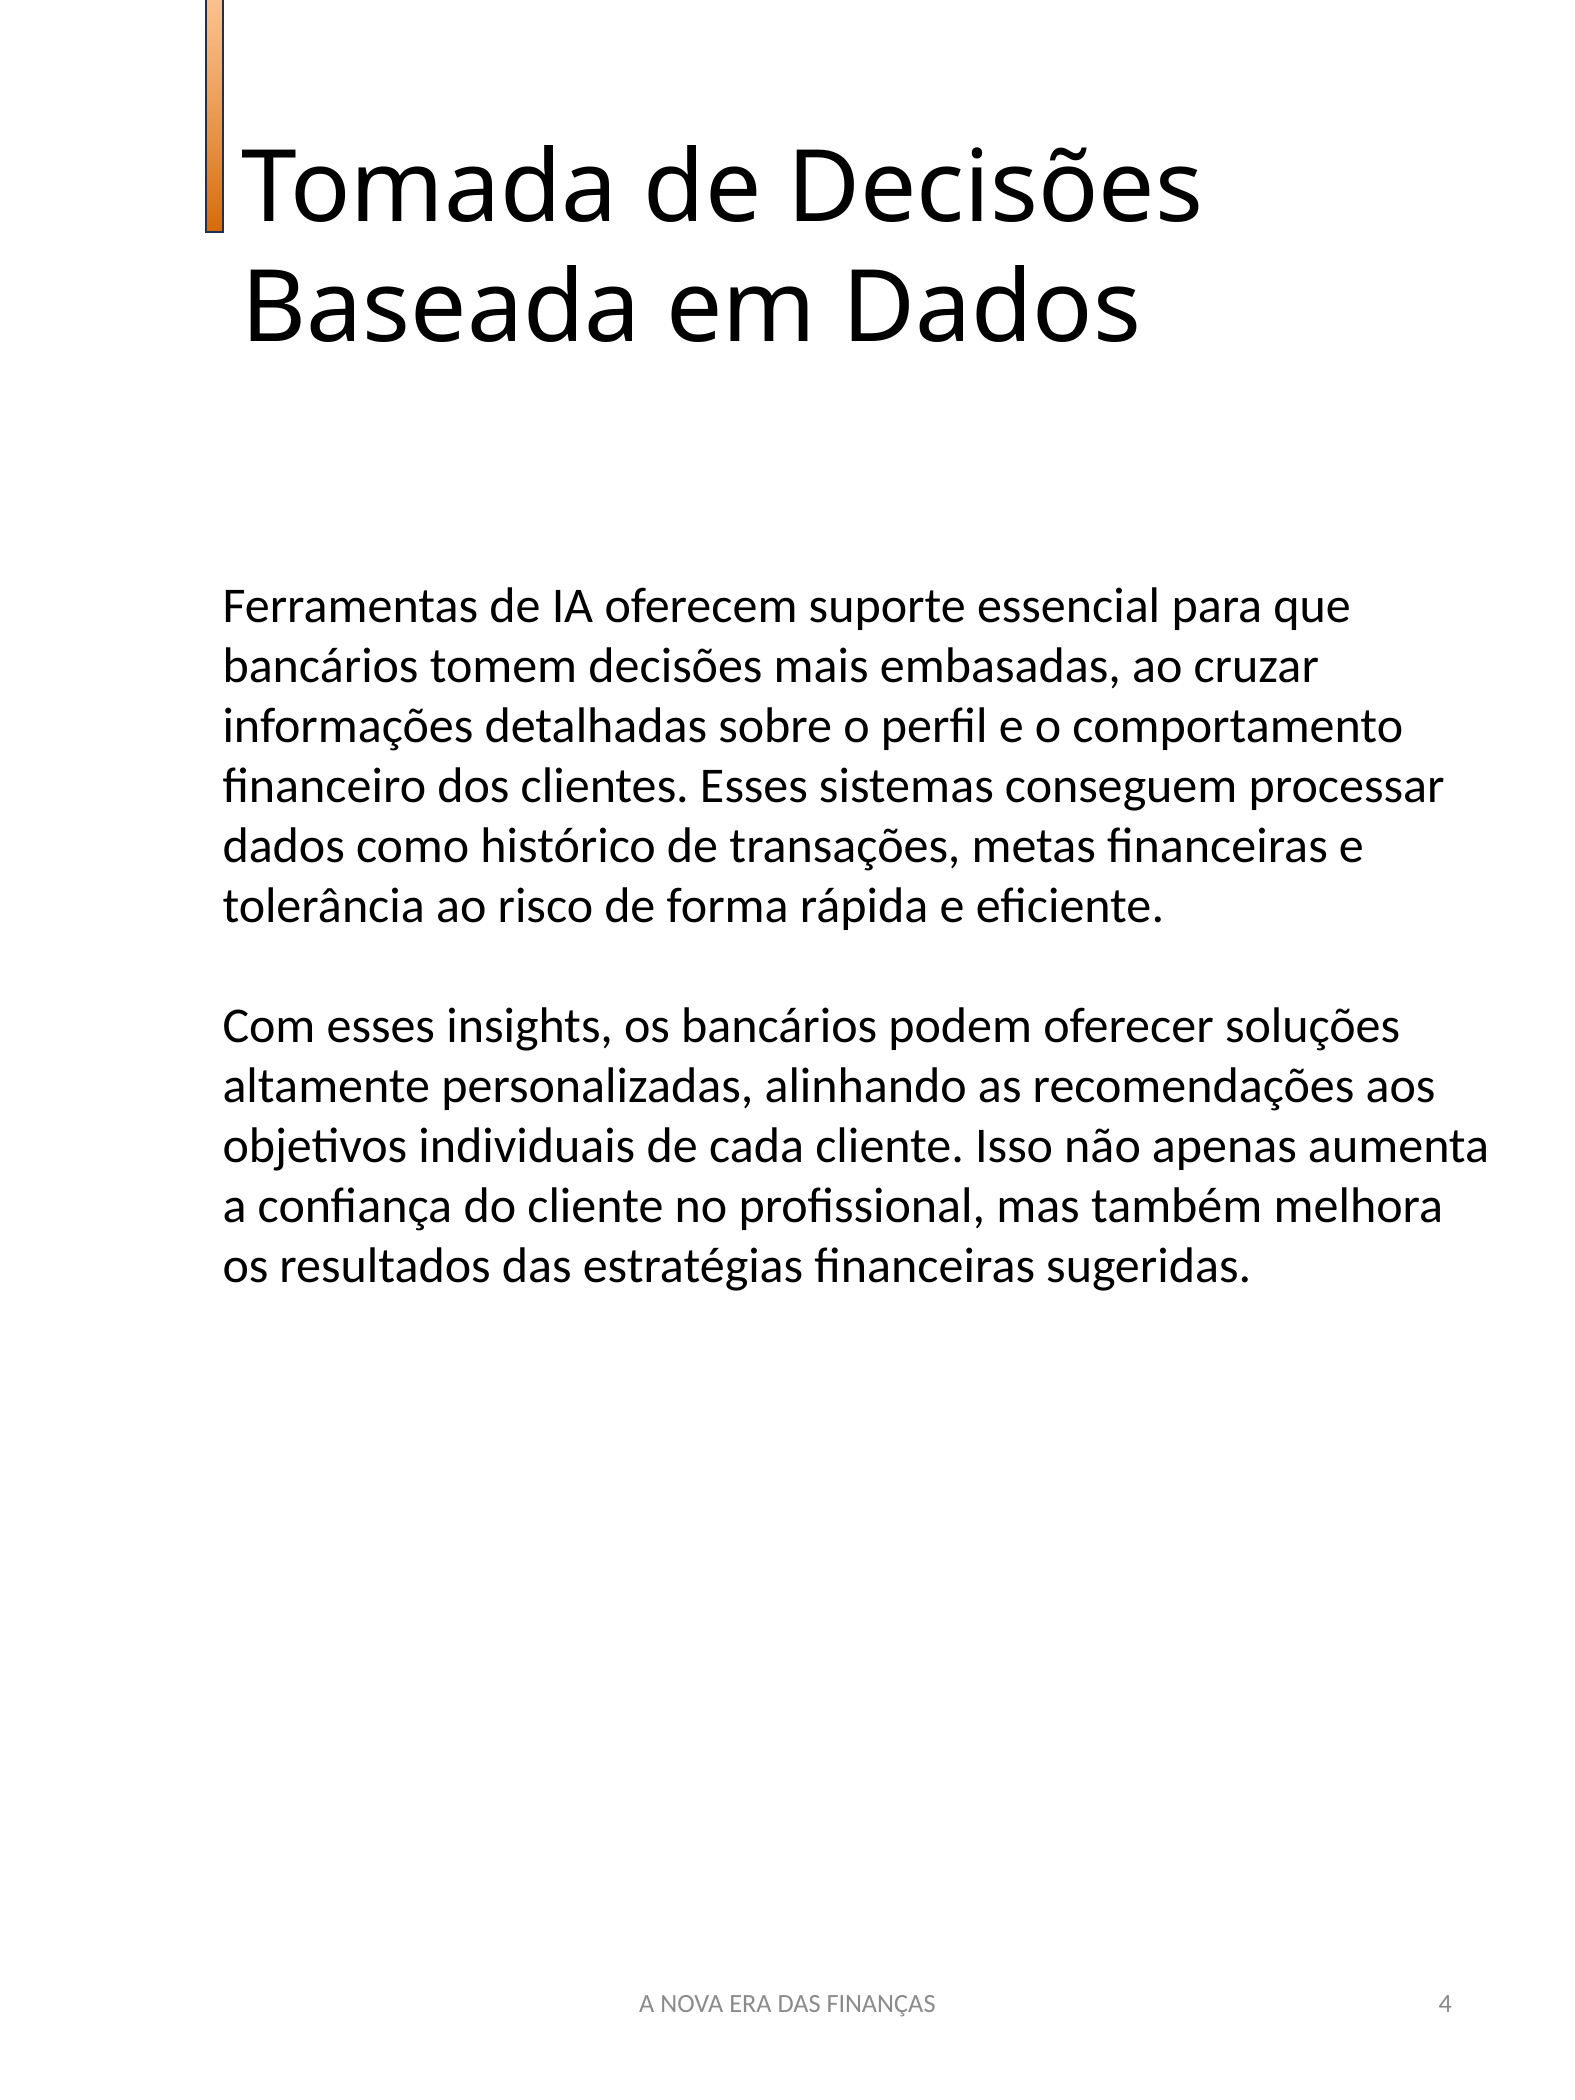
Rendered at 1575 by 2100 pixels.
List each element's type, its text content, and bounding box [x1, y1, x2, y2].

text_box Tomada de Decisões Baseada em Dados [227, 114, 1370, 369]
slide_number 4 [1112, 1946, 1467, 2059]
text_box [205, 0, 224, 233]
footer A NOVA ERA DAS FINANÇAS [521, 1946, 1054, 2059]
text_box Ferramentas de IA oferecem suporte essencial para que bancários tomem decisões mais embasadas, ao cruzar informações detalhadas sobre o perfil e o comportamento financeiro dos clientes. Esses sistemas conseguem processar dados como histórico de transações, metas financeiras e tolerância ao risco de forma rápida e eficiente. Com esses insights, os bancários podem oferecer soluções altamente personalizadas, alinhando as recomendações aos objetivos individuais de cada cliente. Isso não apenas aumenta a confiança do cliente no profissional, mas também melhora os resultados das estratégias financeiras sugeridas. [207, 564, 1514, 1300]
